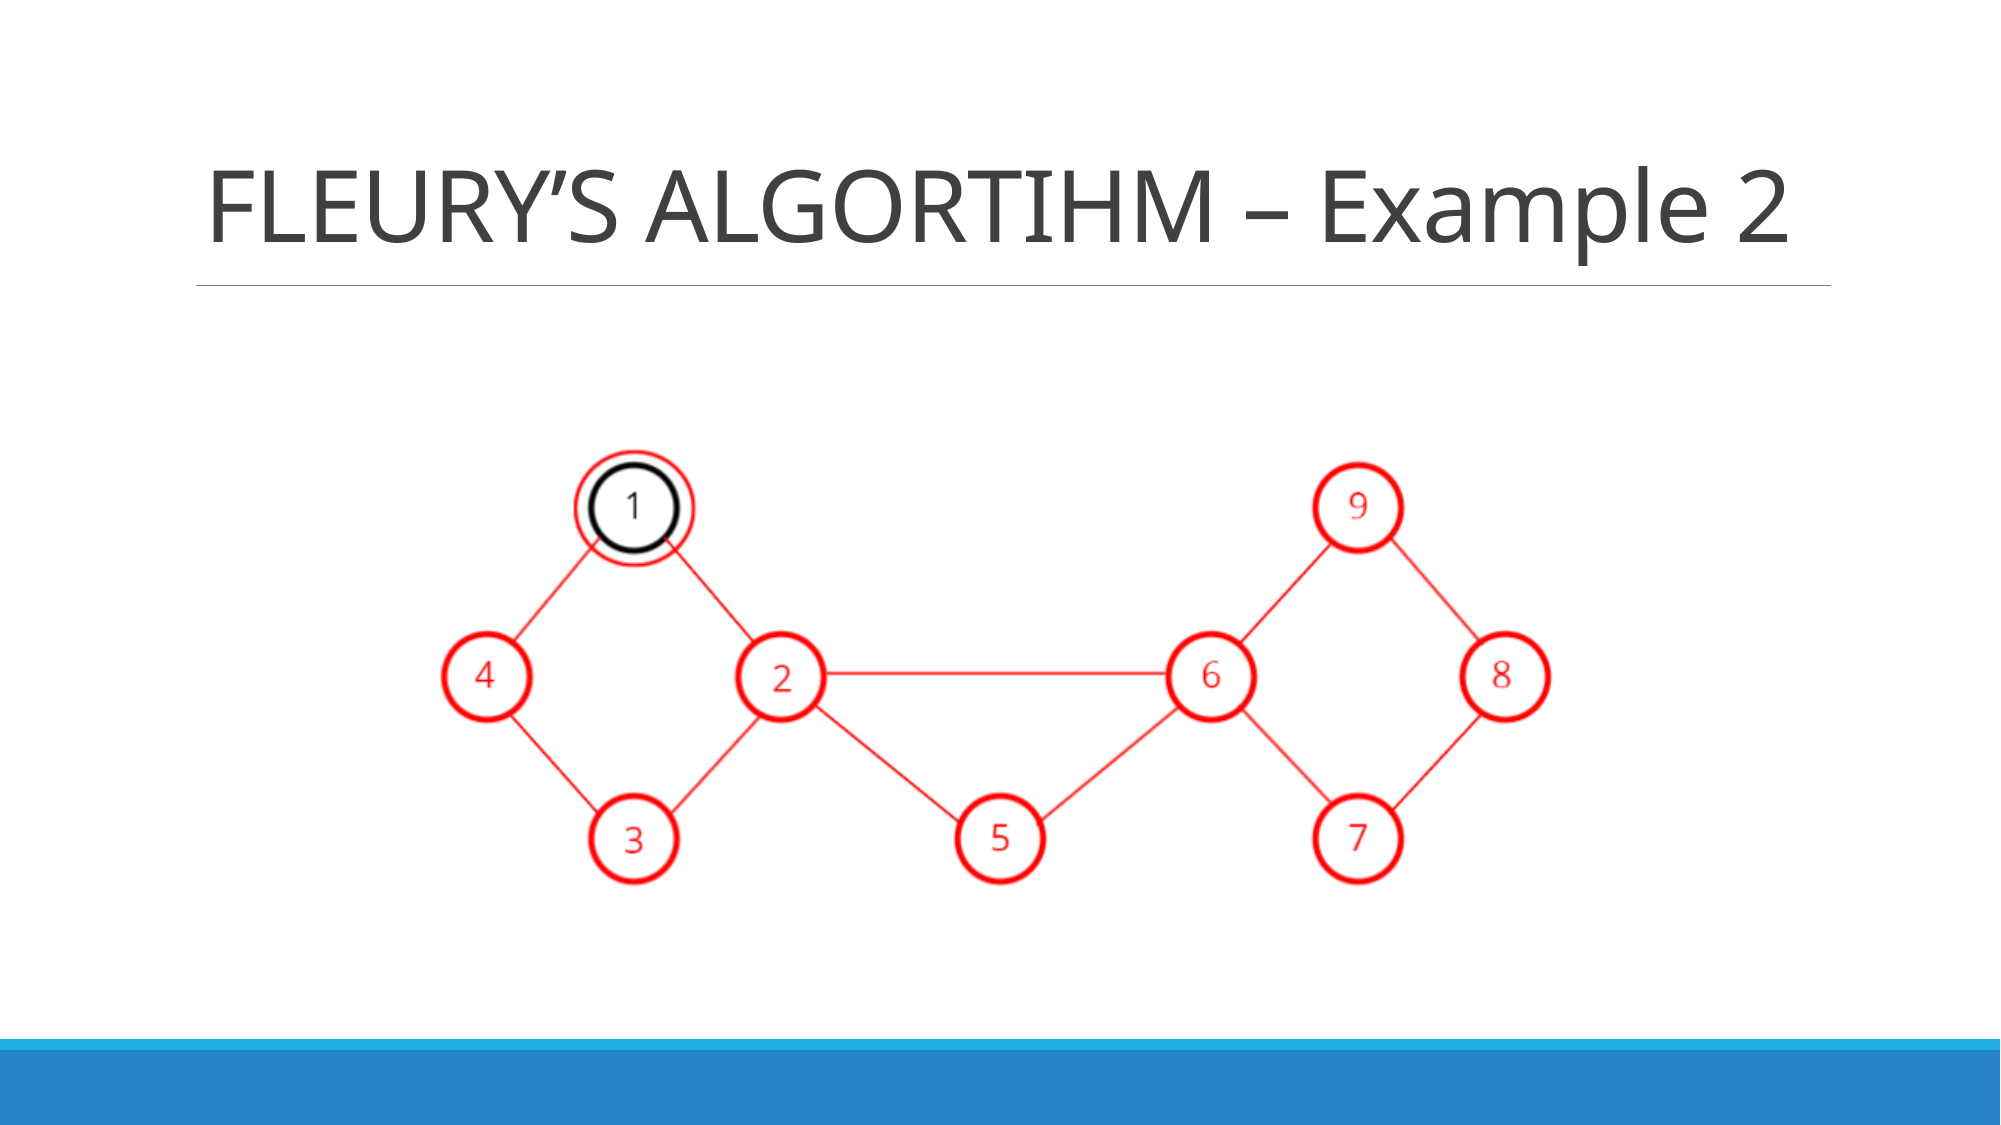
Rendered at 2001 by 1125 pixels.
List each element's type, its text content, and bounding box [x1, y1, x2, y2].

title FLEURY’S ALGORTIHM – Example 2 [189, 53, 1915, 271]
picture [437, 445, 1563, 893]
